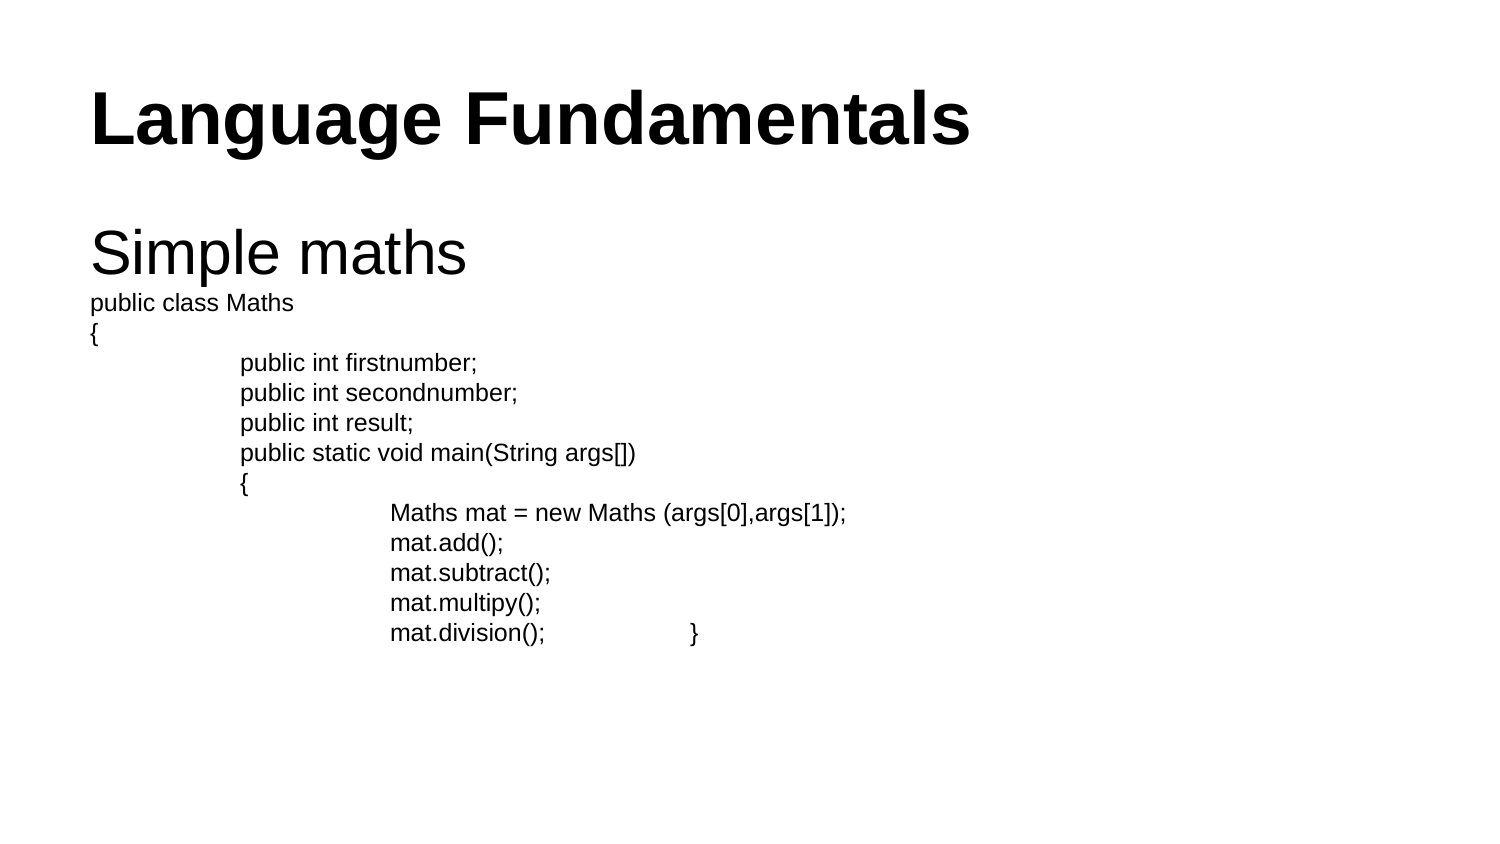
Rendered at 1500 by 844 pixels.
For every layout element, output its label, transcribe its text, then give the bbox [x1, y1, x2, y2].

title Language Fundamentals [75, 33, 1425, 175]
list Simple maths public class Maths { public int firstnumber; public int secondnumber; public int result; public static void main(String args[]) { Maths mat = new Maths (args[0],args[1]); mat.add(); mat.subtract(); mat.multipy(); mat.division(); } [75, 196, 1425, 808]
